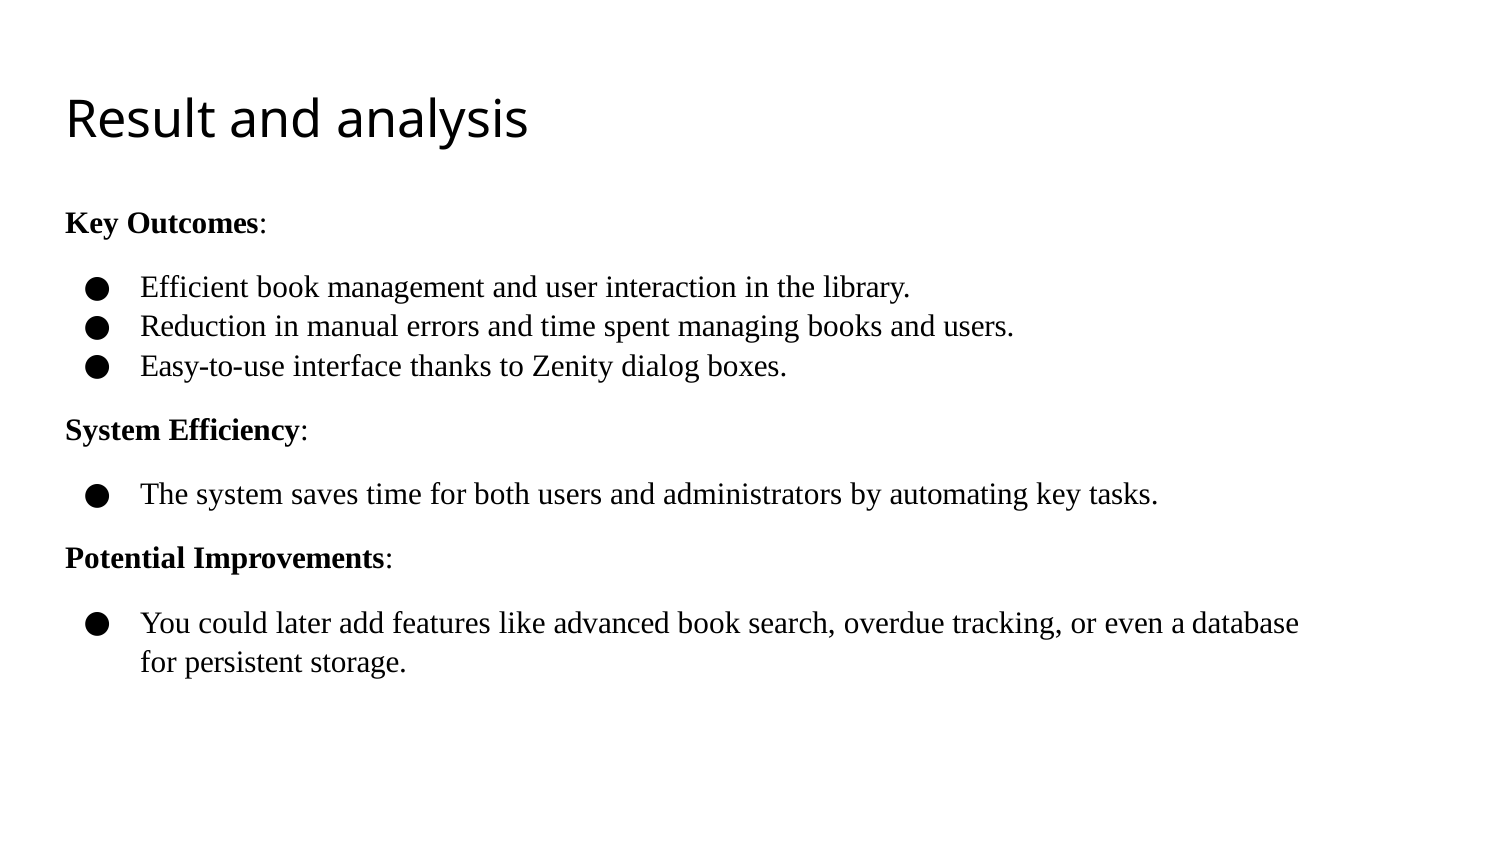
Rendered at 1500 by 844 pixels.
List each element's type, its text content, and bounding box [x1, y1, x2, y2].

title Result and analysis [63, 82, 1437, 226]
text_box Key Outcomes: Efficient book management and user interaction in the library. Reduction in manual errors and time spent managing books and users. Easy-to-use interface thanks to Zenity dialog boxes. System Efficiency: The system saves time for both users and administrators by automating key tasks. Potential Improvements: You could later add features like advanced book search, overdue tracking, or even a database for persistent storage. [63, 199, 1306, 679]
